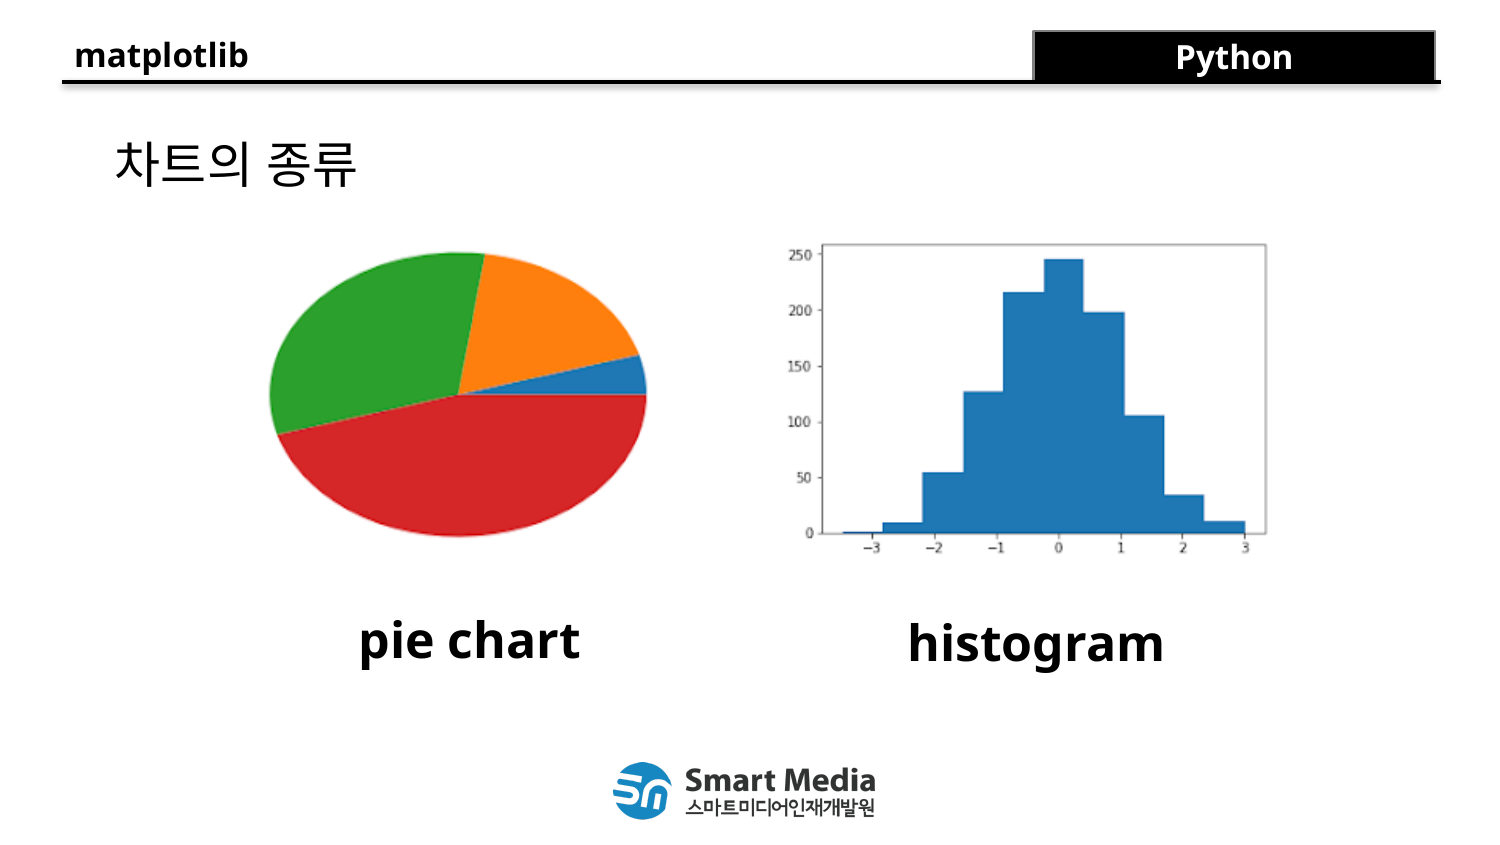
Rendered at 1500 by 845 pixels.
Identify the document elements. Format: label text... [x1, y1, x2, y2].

text_box 차트의 종류 [100, 125, 1294, 201]
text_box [58, 26, 1441, 83]
text_box pie chart [231, 600, 708, 676]
picture [778, 236, 1285, 565]
picture [613, 762, 875, 821]
picture [253, 220, 662, 565]
text_box histogram [778, 604, 1295, 679]
